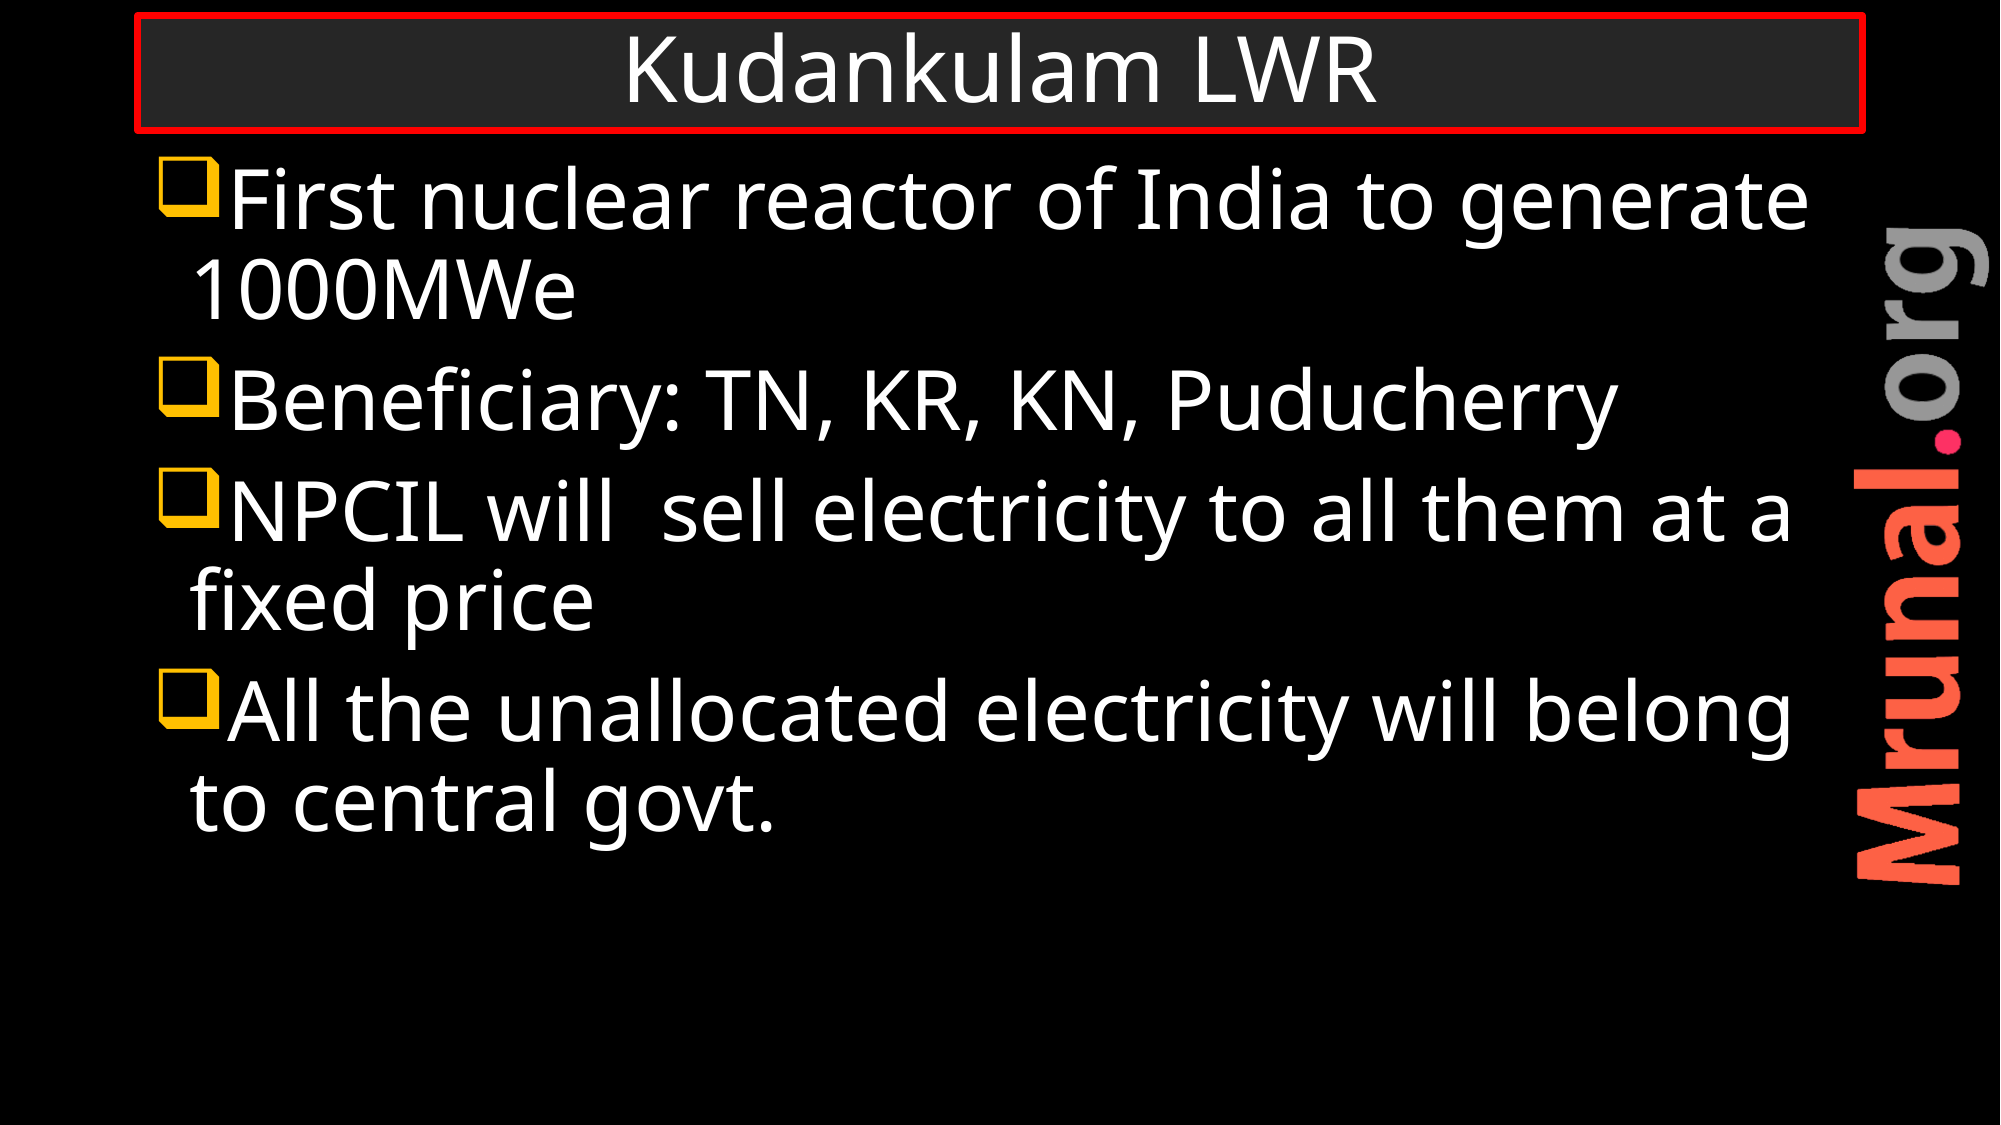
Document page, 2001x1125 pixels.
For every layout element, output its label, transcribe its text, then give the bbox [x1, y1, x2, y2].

picture [1863, 223, 2000, 894]
list First nuclear reactor of India to generate 1000MWe Beneficiary: TN, KR, KN, Puducherry NPCIL will sell electricity to all them at a fixed price All the unallocated electricity will belong to central govt. [137, 149, 1863, 1014]
title Kudankulam LWR [134, 12, 1866, 134]
